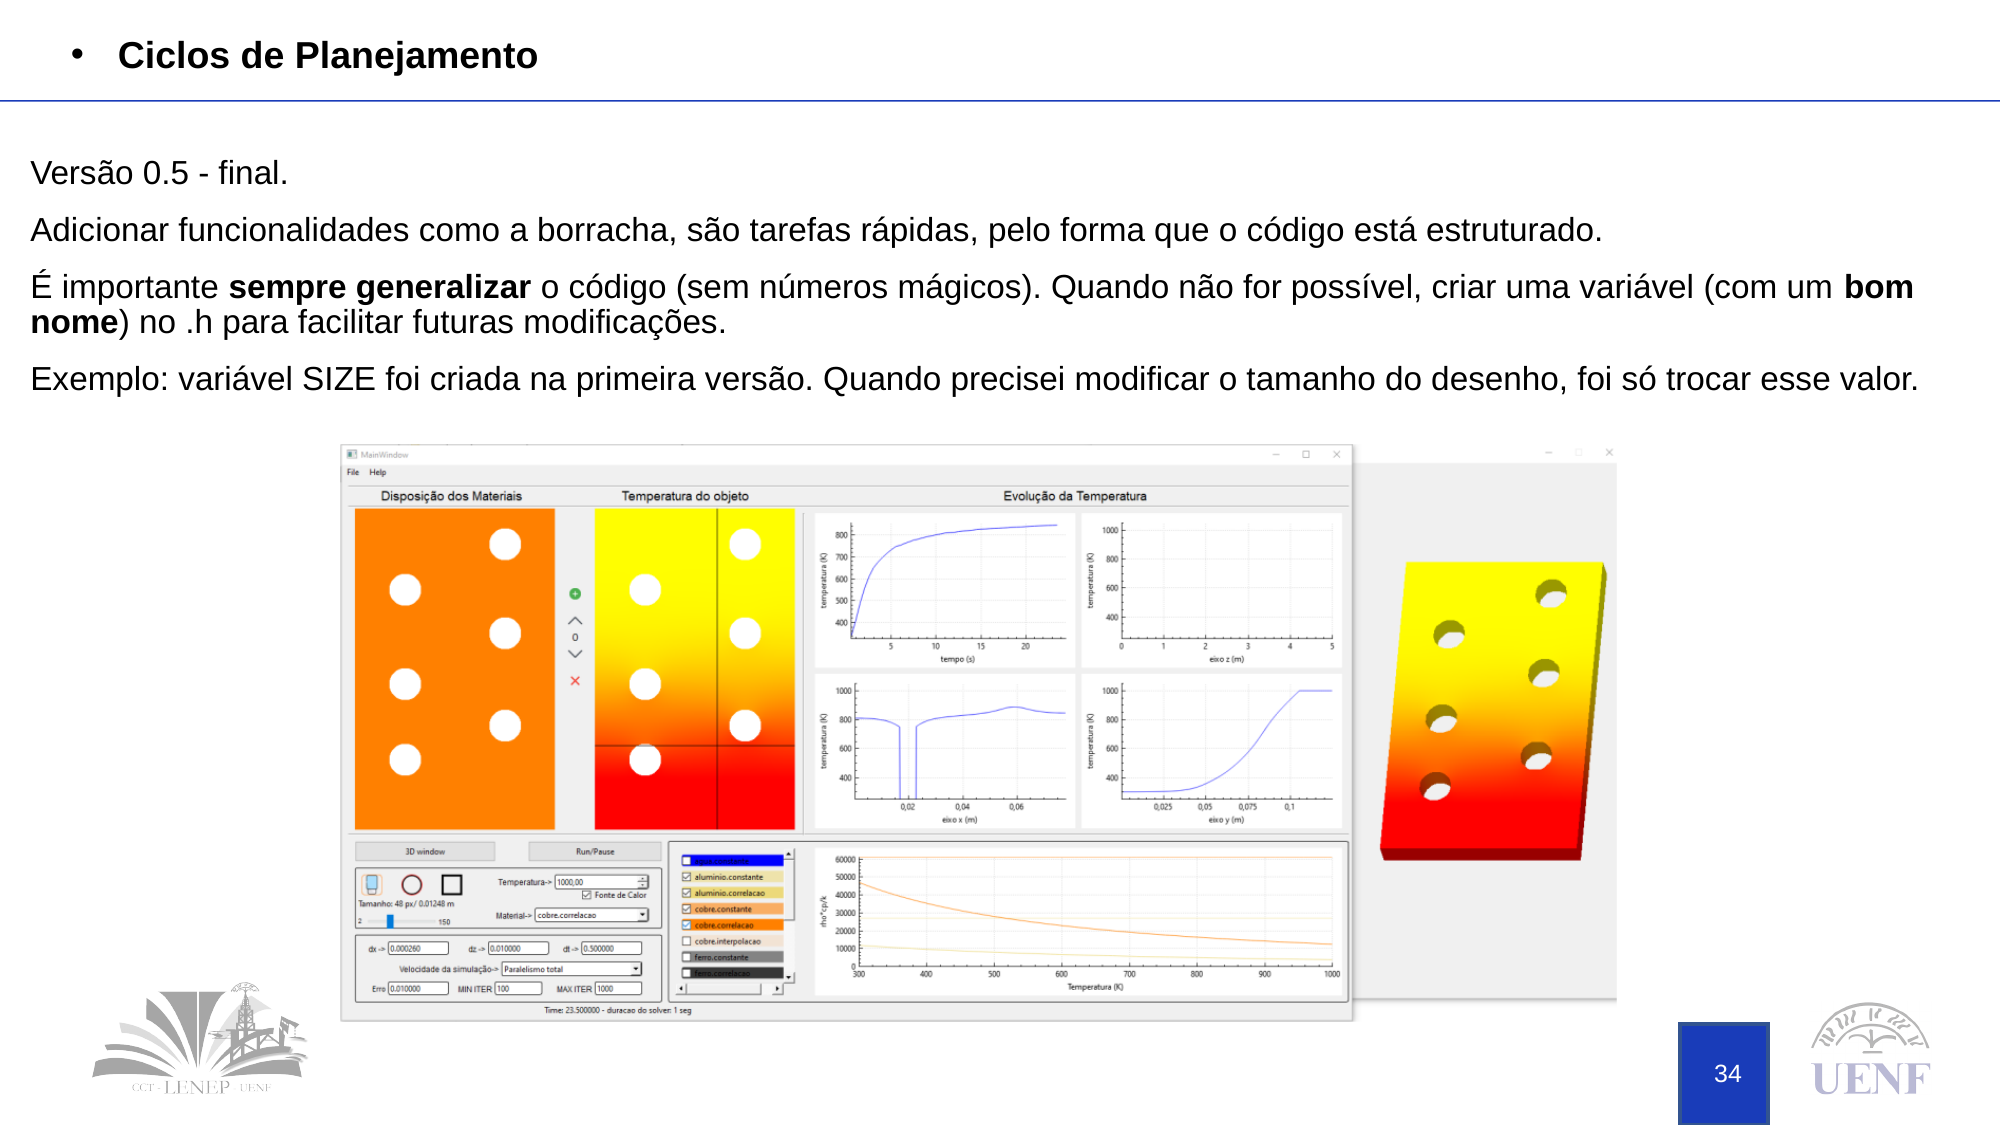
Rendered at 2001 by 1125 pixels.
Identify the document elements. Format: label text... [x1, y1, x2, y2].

text_box Versão 0.5 - final. Adicionar funcionalidades como a borracha, são tarefas rápidas, pelo forma que o código está estruturado. É importante sempre generalizar o código (sem números mágicos). Quando não for possível, criar uma variável (com um bom nome) no .h para facilitar futuras modificações. Exemplo: variável SIZE foi criada na primeira versão. Quando precisei modificar o tamanho do desenho, foi só trocar esse valor. [15, 148, 1940, 977]
text_box Ciclos de Planejamento [56, 28, 1857, 116]
picture [334, 439, 1621, 1027]
